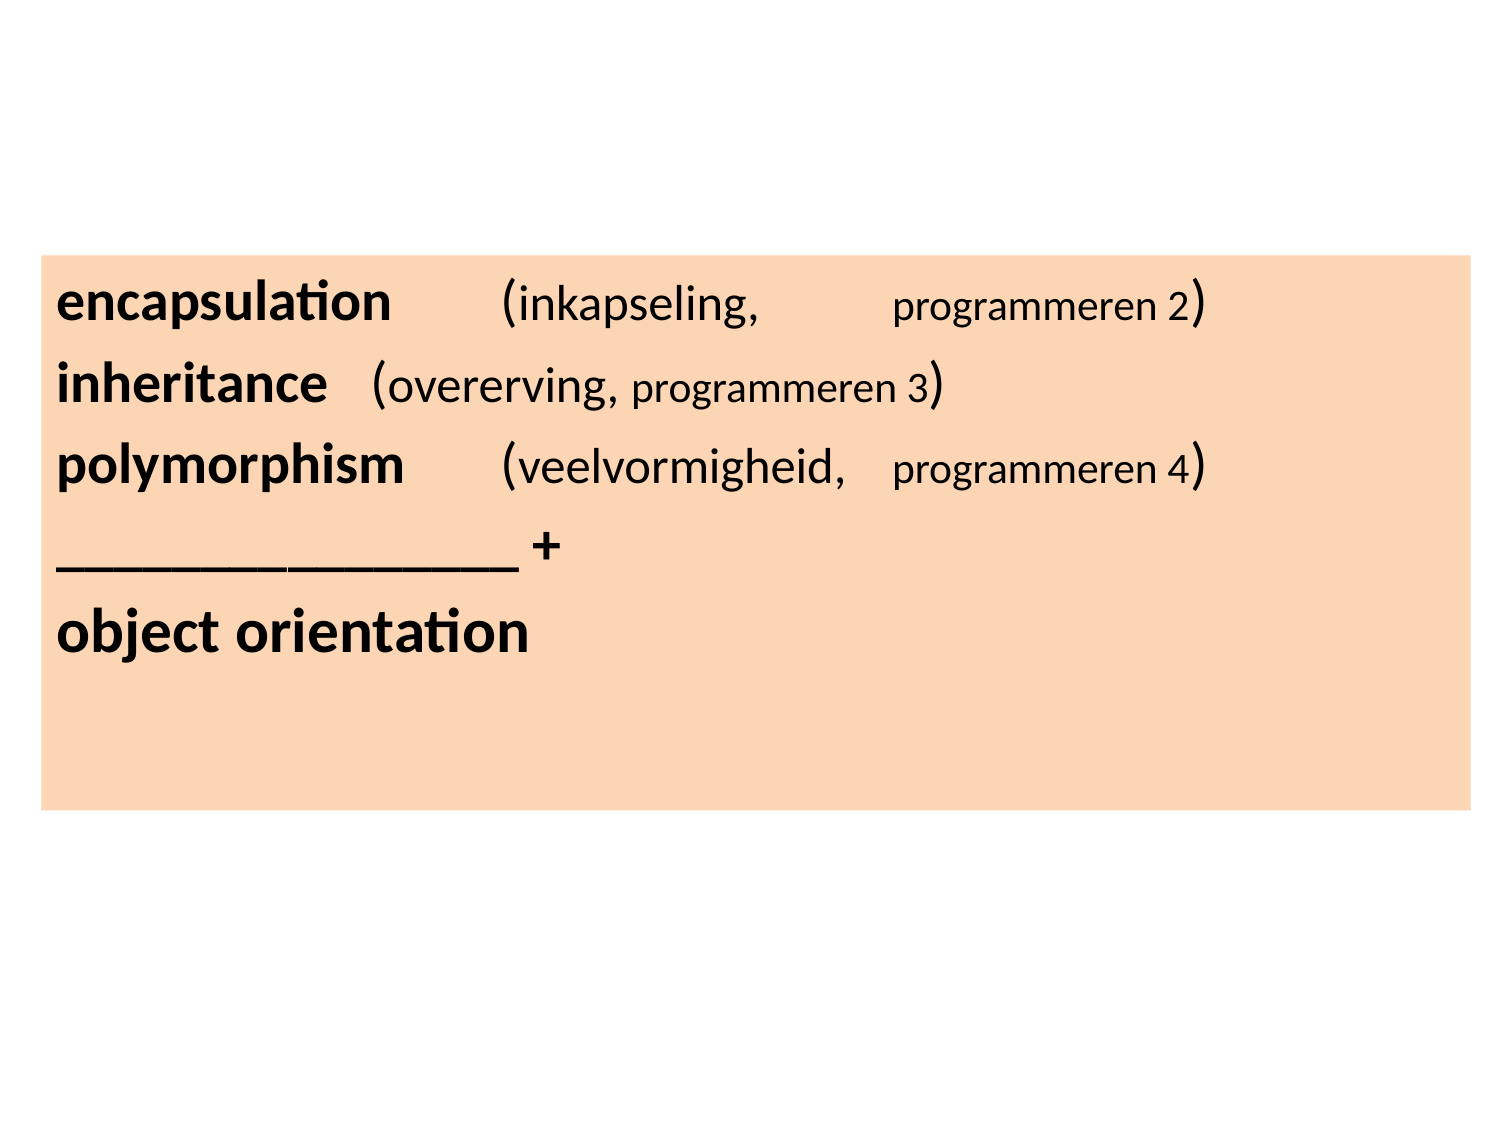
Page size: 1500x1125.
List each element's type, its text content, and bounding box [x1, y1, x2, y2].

list encapsulation (inkapseling, programmeren 2) inheritance (overerving, programmeren 3) polymorphism (veelvormigheid, programmeren 4) ________________ + object orientation [41, 255, 1471, 811]
